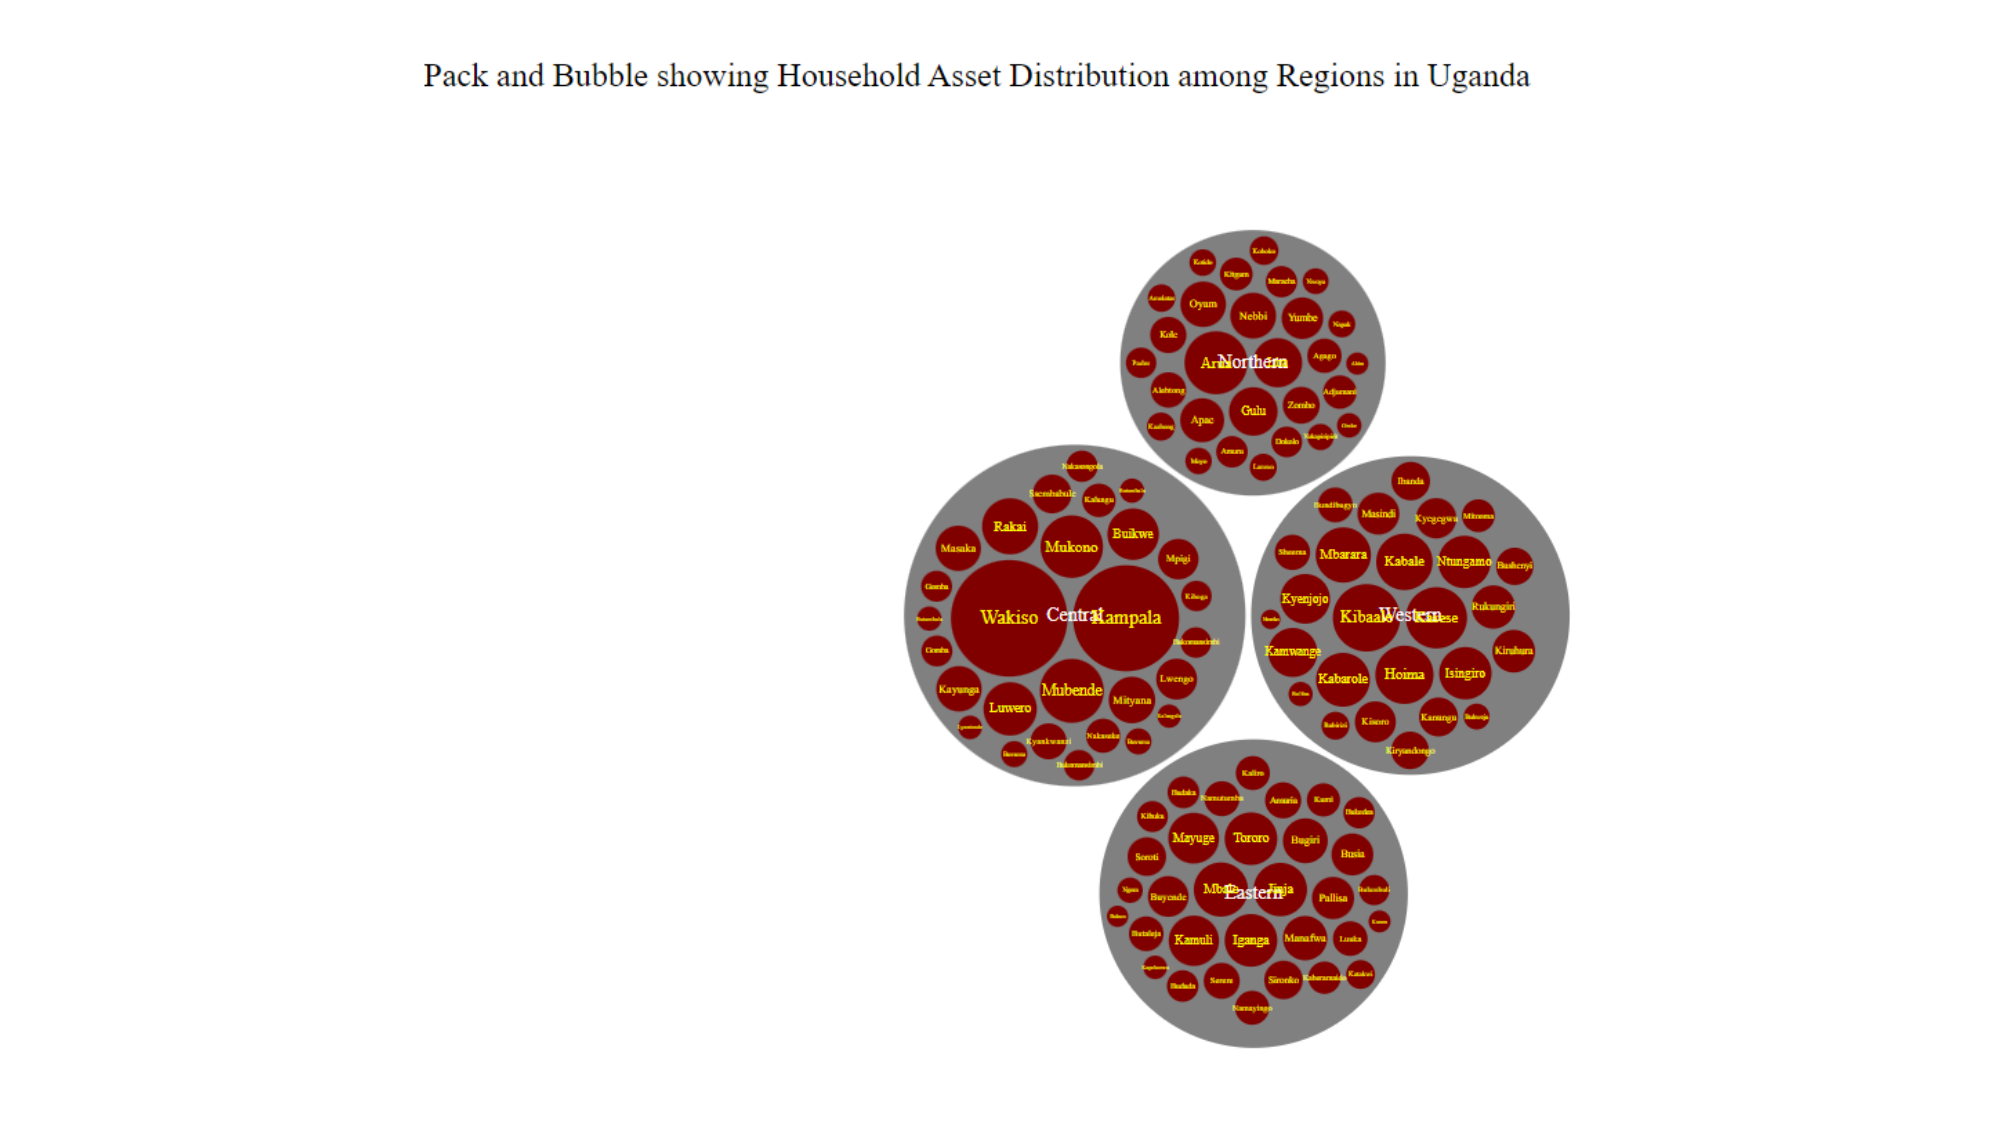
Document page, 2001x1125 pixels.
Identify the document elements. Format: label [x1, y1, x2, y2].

picture [415, 56, 1585, 1069]
